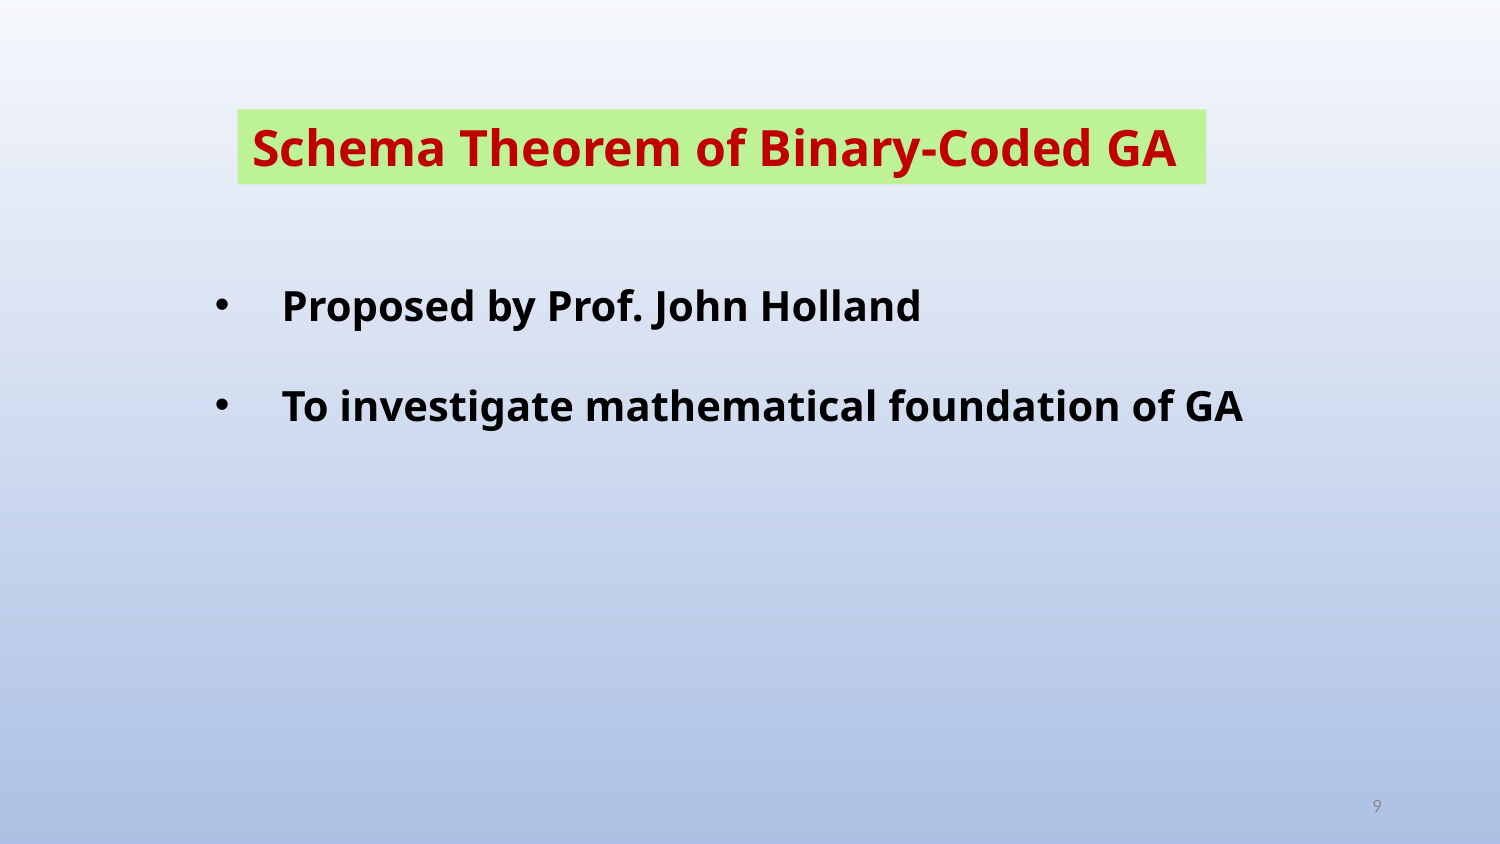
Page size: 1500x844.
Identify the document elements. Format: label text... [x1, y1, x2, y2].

slide_number 9 [1059, 782, 1397, 827]
text_box Proposed by Prof. John Holland To investigate mathematical foundation of GA [199, 271, 1388, 437]
text_box Schema Theorem of Binary-Coded GA [236, 108, 1208, 185]
